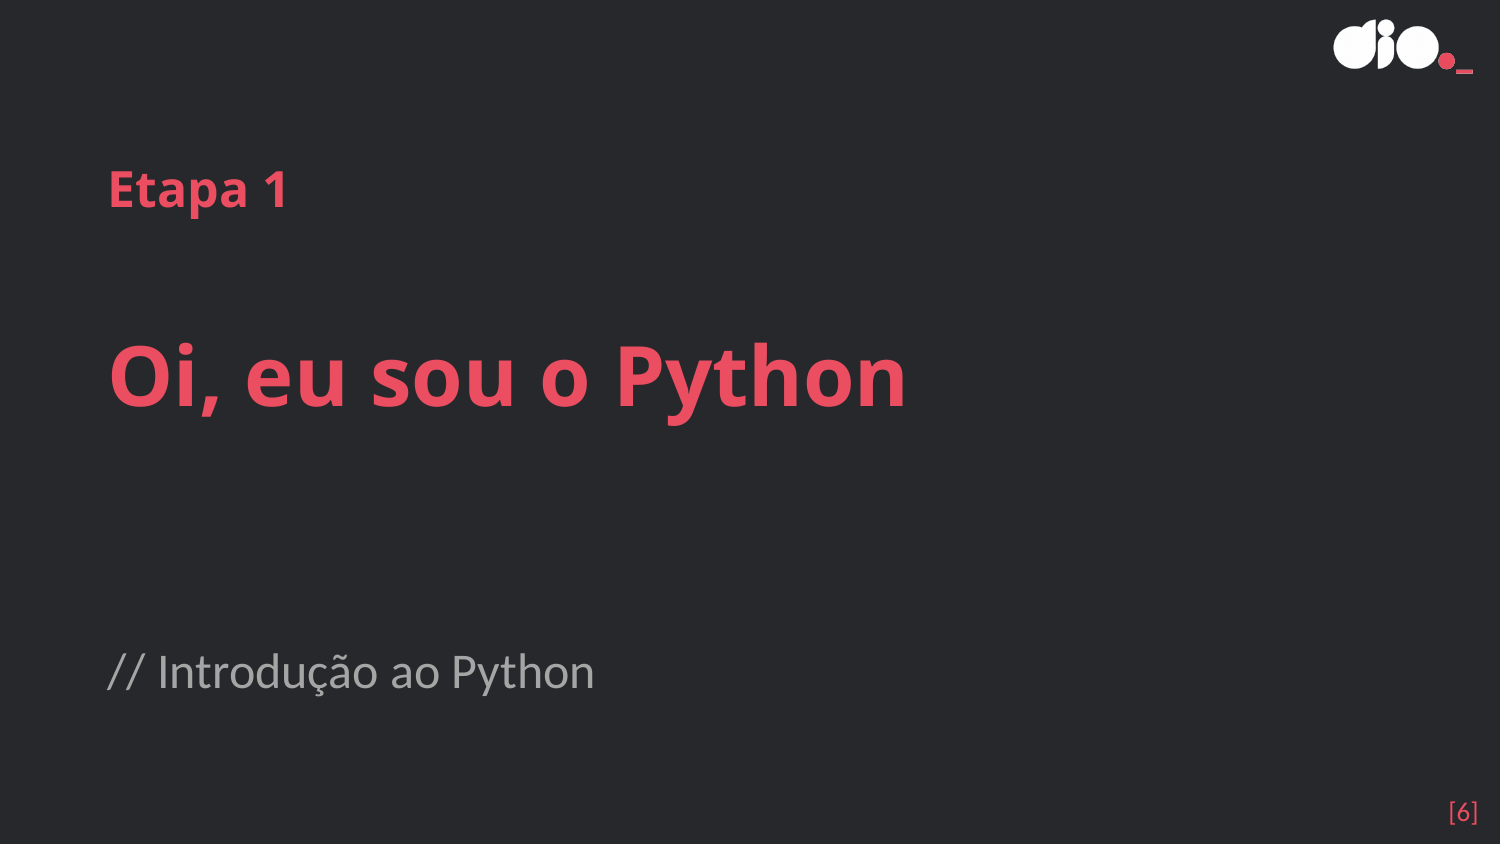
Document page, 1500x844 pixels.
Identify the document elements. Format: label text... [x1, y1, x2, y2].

text_box Etapa 1 [92, 142, 1309, 223]
slide_number [6] [1403, 779, 1494, 844]
picture [1332, 19, 1474, 75]
text_box // Introdução ao Python [92, 635, 1309, 701]
text_box Oi, eu sou o Python [92, 292, 1309, 558]
